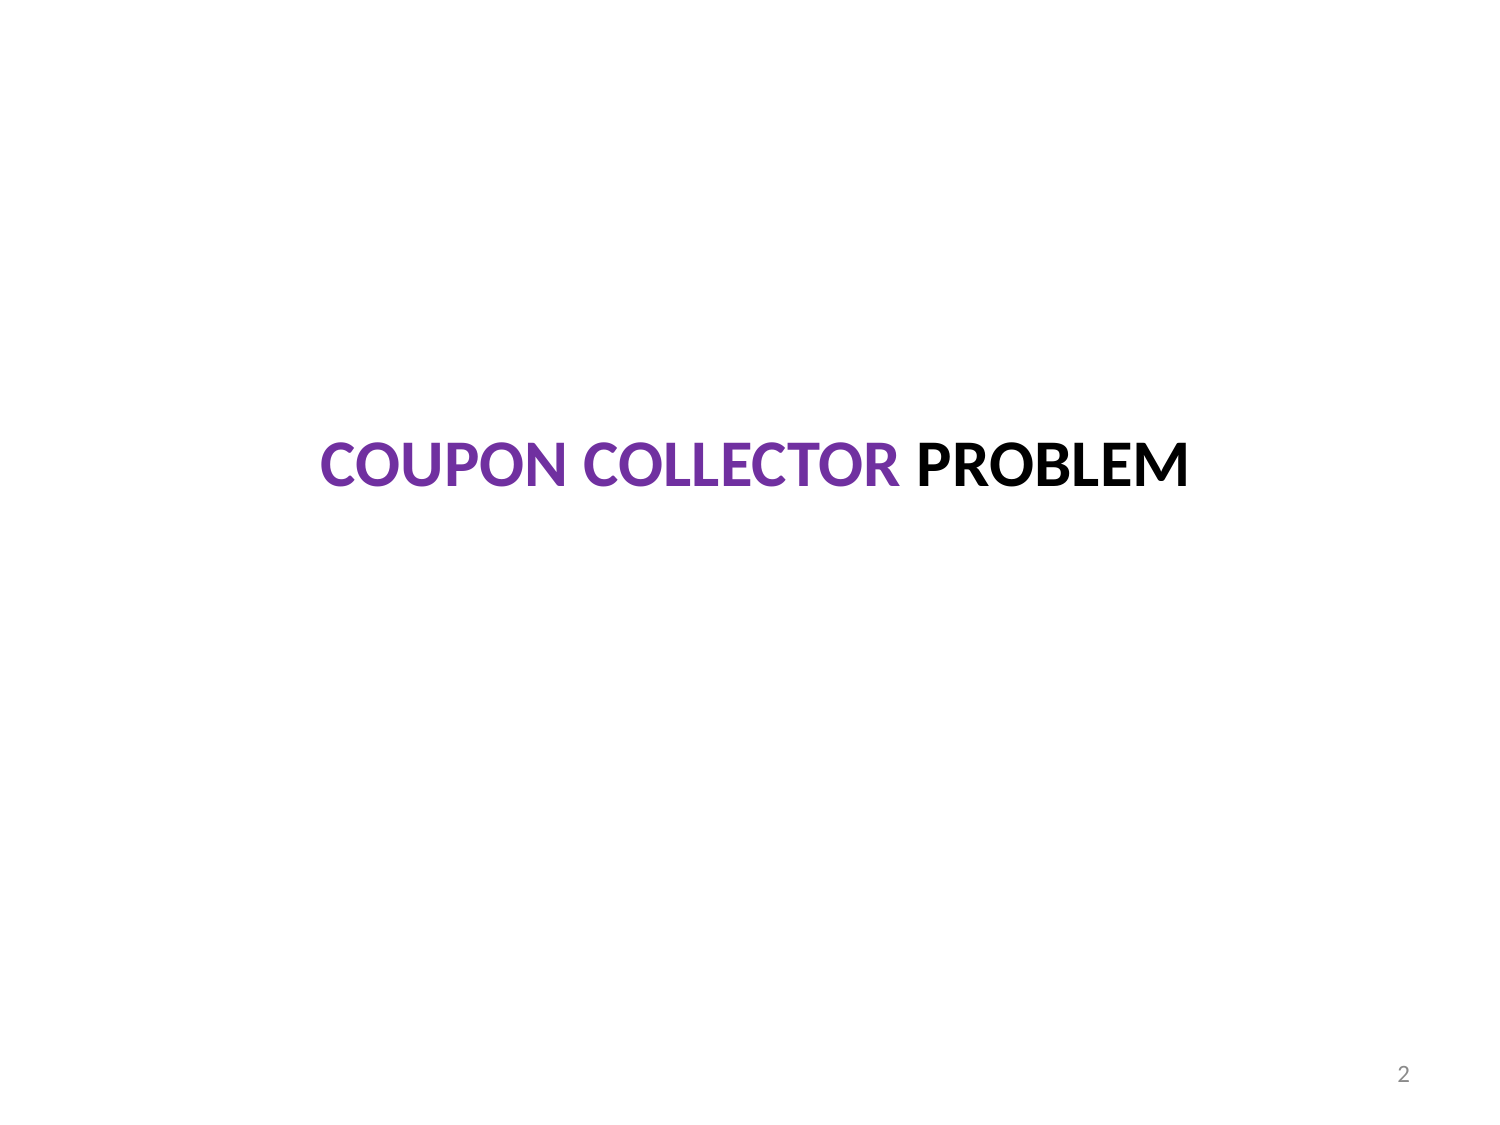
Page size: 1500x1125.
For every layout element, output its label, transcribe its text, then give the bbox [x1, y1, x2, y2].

title coupon Collector Problem [118, 412, 1394, 636]
slide_number 2 [1074, 1042, 1425, 1103]
